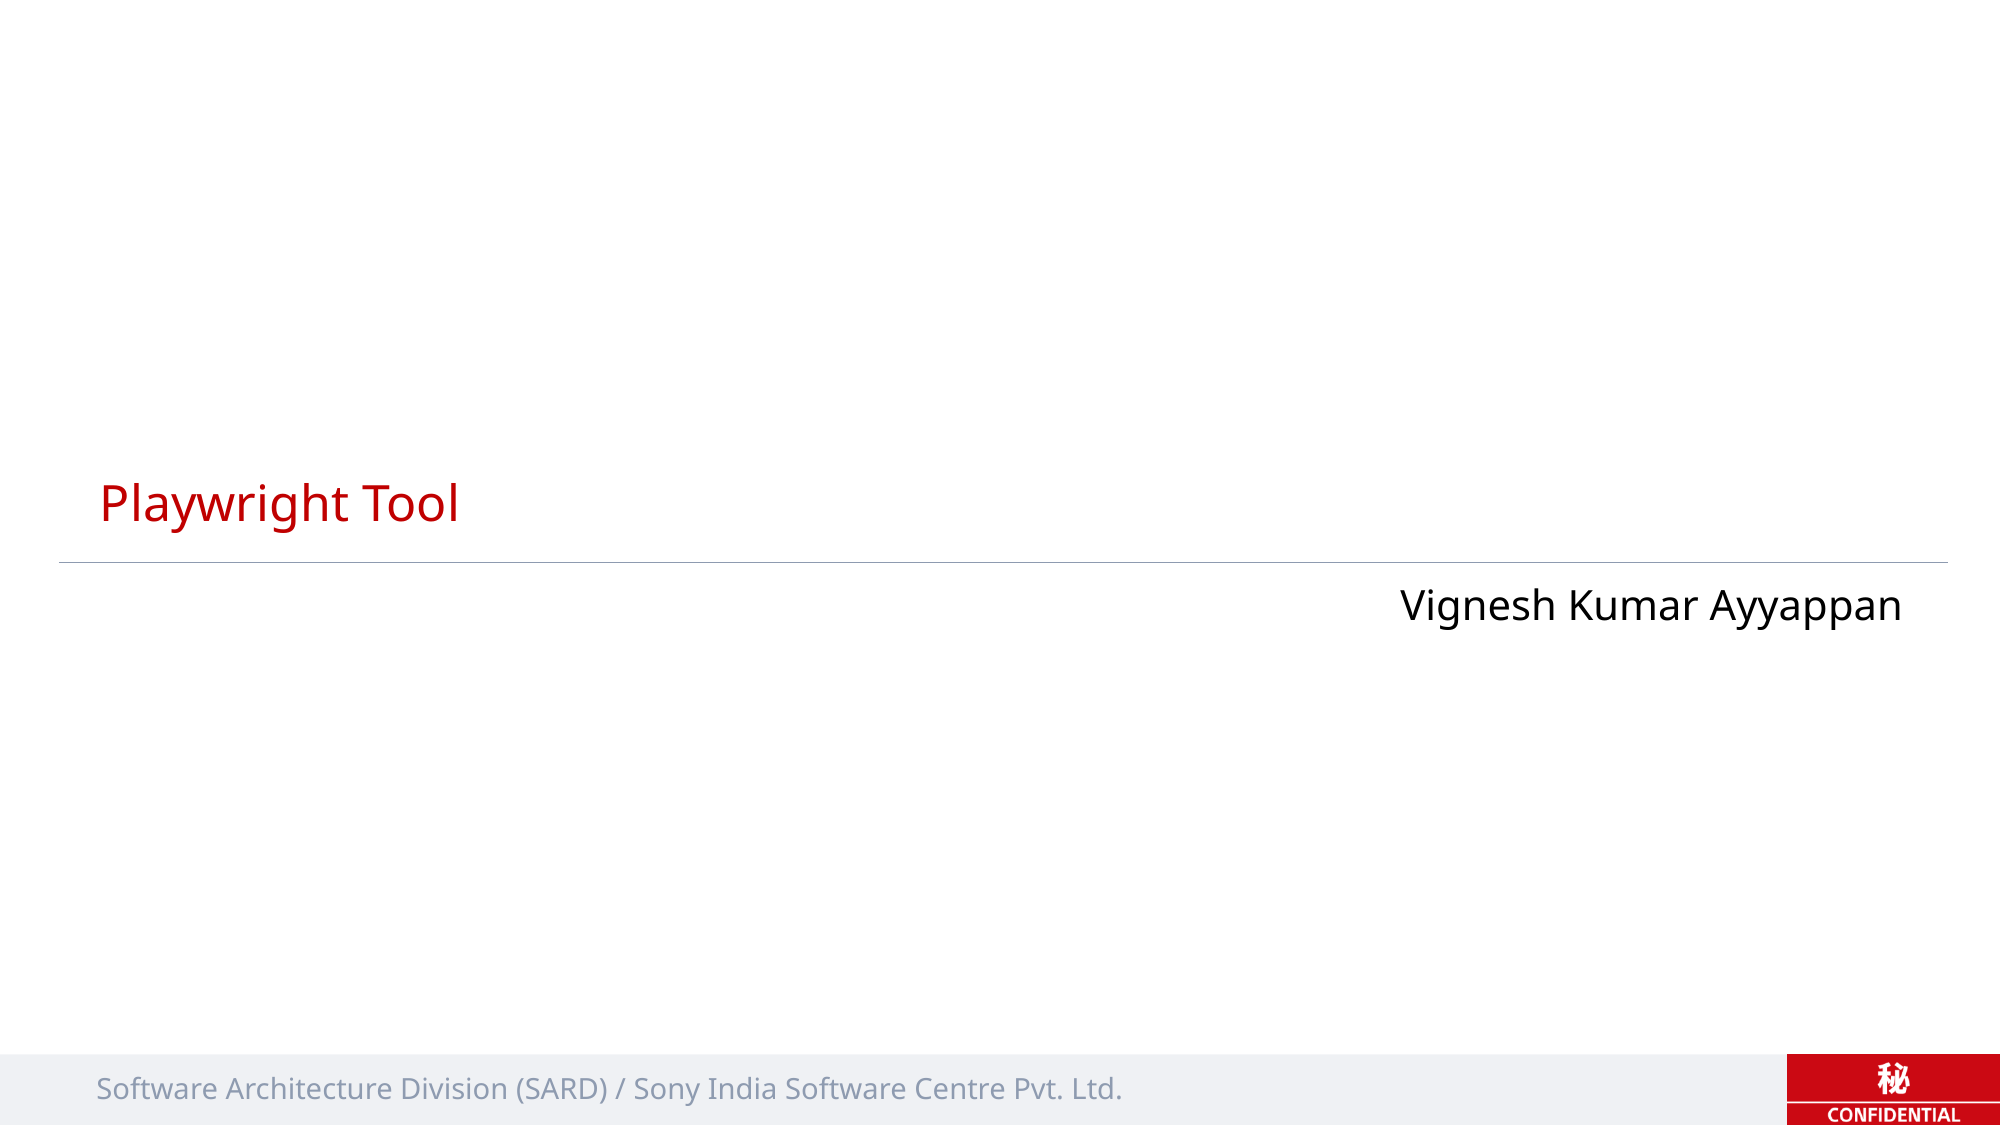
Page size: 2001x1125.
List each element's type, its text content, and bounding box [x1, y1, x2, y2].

title Playwright Tool [99, 343, 1900, 532]
subtitle Vignesh Kumar Ayyappan [999, 578, 1903, 767]
picture [1787, 1054, 2000, 1125]
